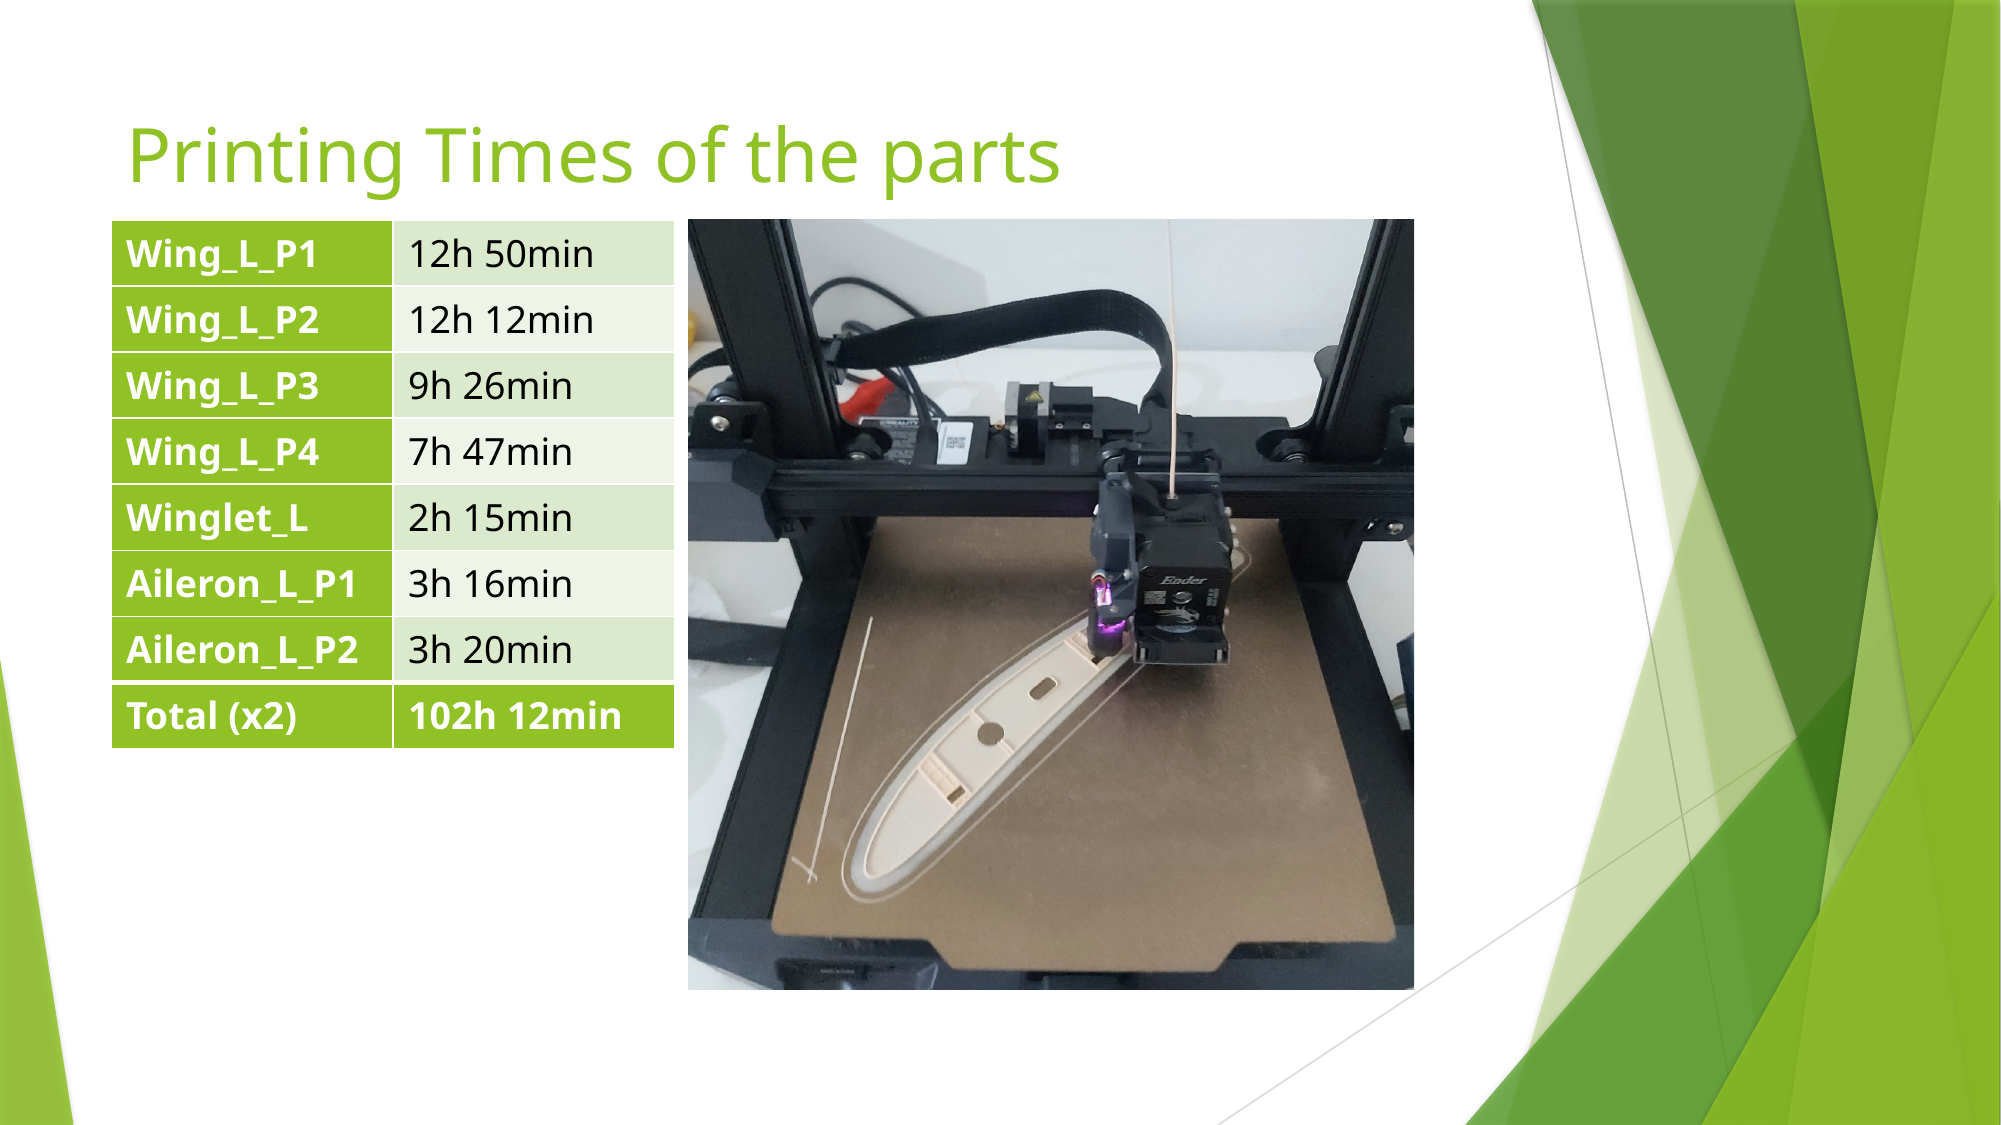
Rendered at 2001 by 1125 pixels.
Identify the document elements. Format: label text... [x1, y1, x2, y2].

table_cell Aileron_L_P1 [112, 551, 392, 616]
table_header Wing_L_P1 [112, 221, 392, 285]
table_header 12h 50min [394, 221, 674, 285]
table_cell 9h 26min [394, 353, 674, 417]
table_cell 7h 47min [394, 419, 674, 483]
table_cell 102h 12min [394, 685, 674, 748]
table_cell 12h 12min [394, 287, 674, 351]
table_cell 3h 20min [394, 617, 674, 680]
table_cell Wing_L_P3 [112, 353, 392, 417]
table_cell Winglet_L [112, 485, 392, 550]
table_cell Wing_L_P2 [112, 287, 392, 351]
table_cell Aileron_L_P2 [112, 617, 392, 680]
picture [687, 219, 1415, 991]
table_cell 2h 15min [394, 485, 674, 550]
title Printing Times of the parts [111, 99, 1522, 220]
table_cell Wing_L_P4 [112, 419, 392, 483]
table_cell 3h 16min [394, 551, 674, 616]
table_cell Total (x2) [112, 685, 392, 748]
